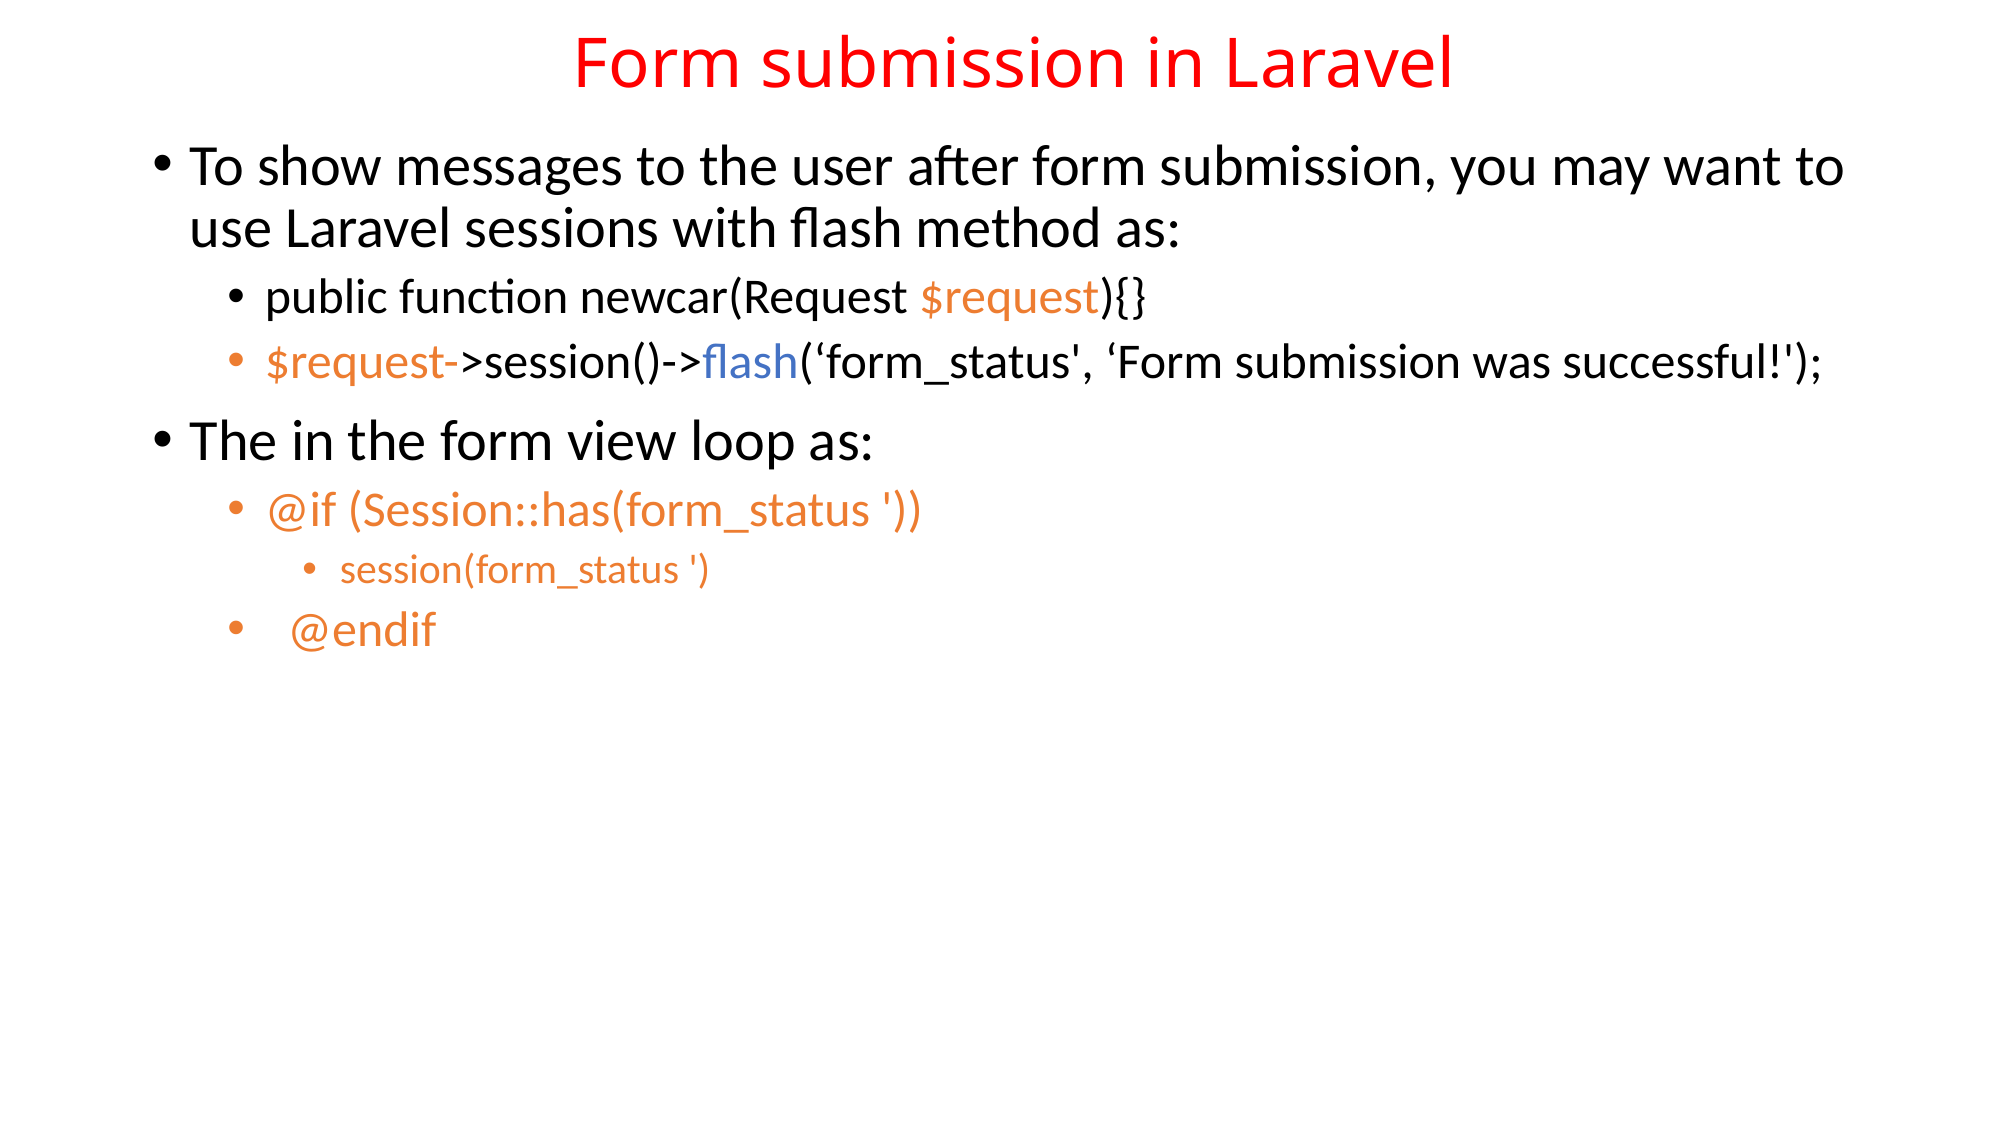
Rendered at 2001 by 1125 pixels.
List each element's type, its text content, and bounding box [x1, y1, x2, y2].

list To show messages to the user after form submission, you may want to use Laravel sessions with flash method as: public function newcar(Request $request){} $request->session()->flash(‘form_status', ‘Form submission was successful!'); The in the form view loop as: @if (Session::has(form_status ')) session(form_status ') @endif [137, 127, 1863, 1043]
title Form submission in Laravel [152, 20, 1878, 111]
